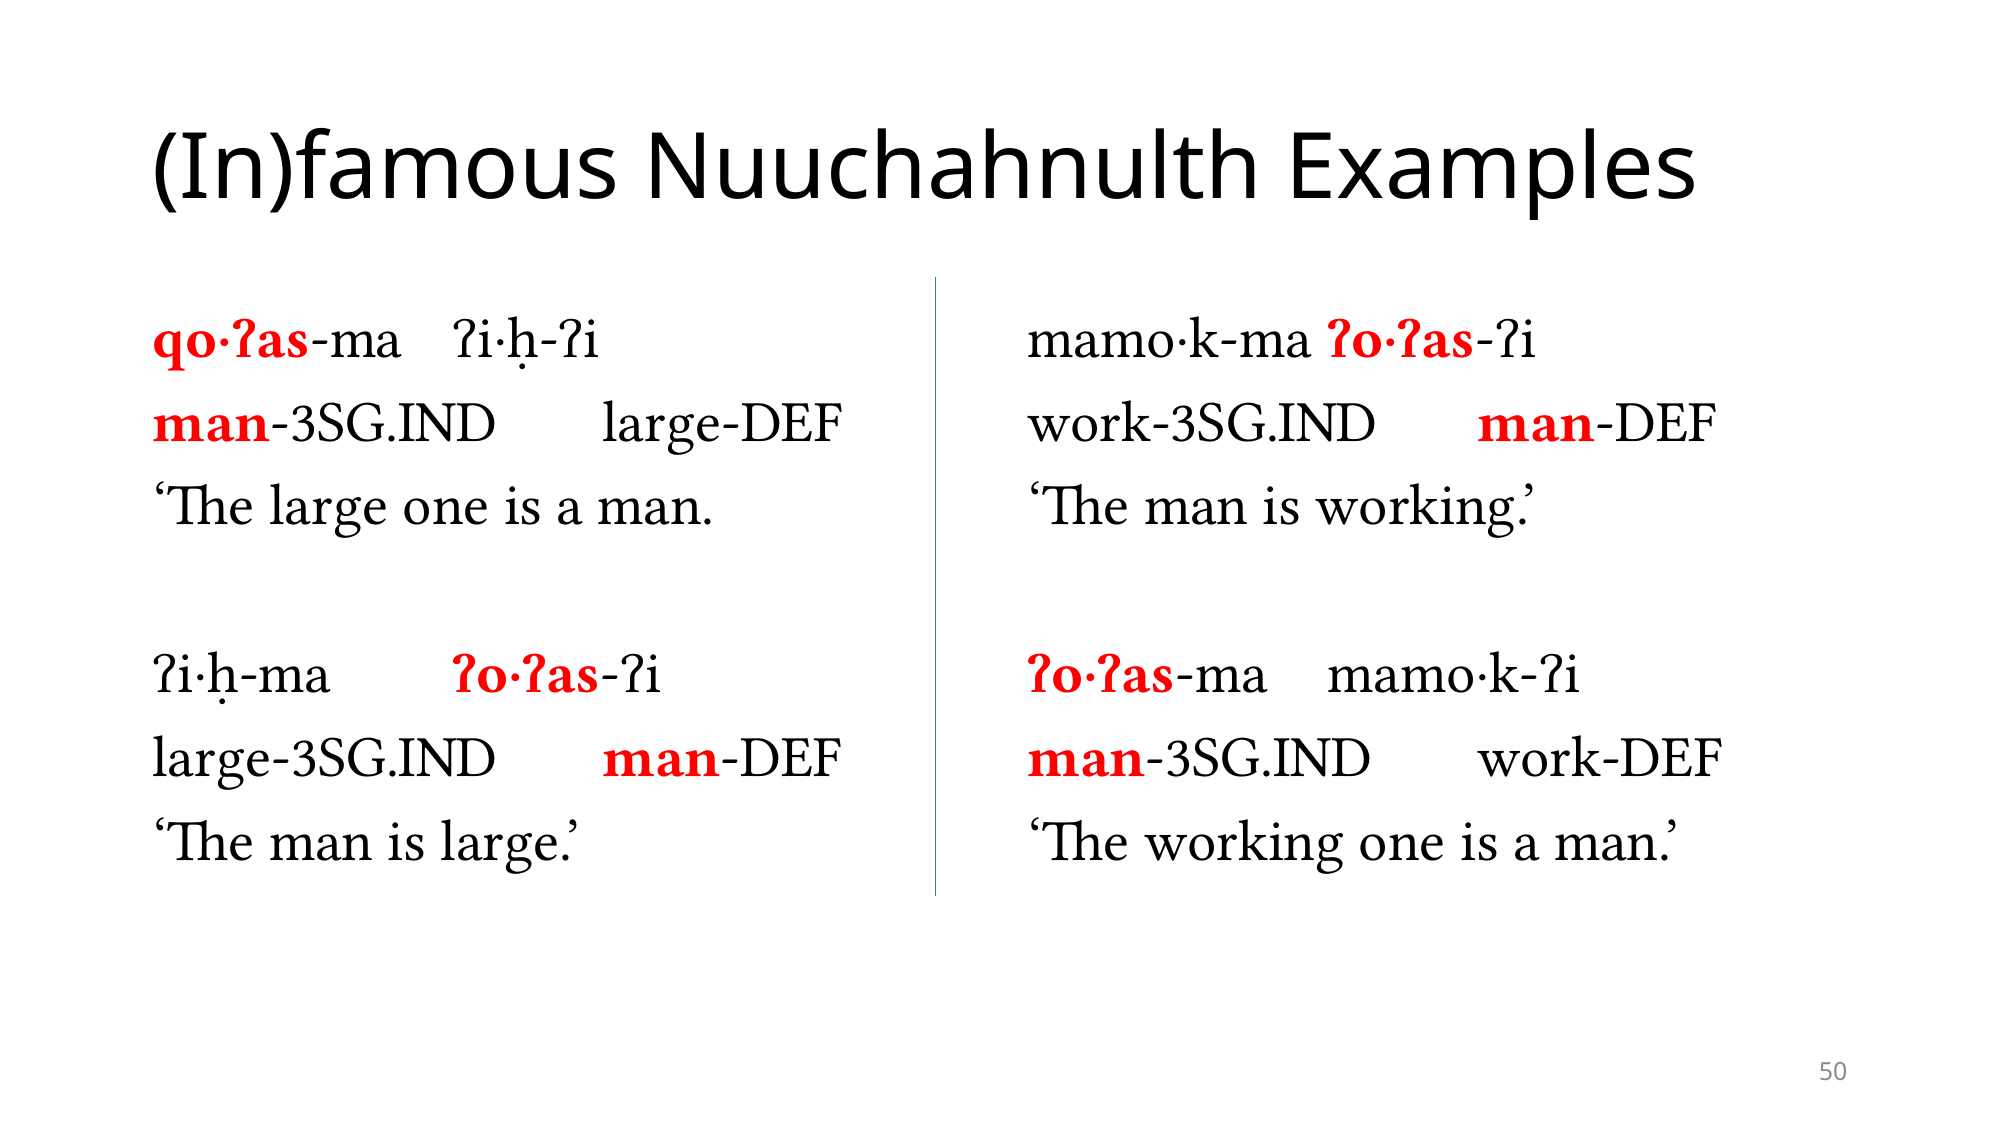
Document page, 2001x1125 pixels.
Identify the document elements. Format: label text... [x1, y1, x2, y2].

title (In)famous Nuuchahnulth Examples [137, 59, 1863, 278]
list mamo·k‑ma ʔo·ʔas‑ʔi work-3SG.IND man-DEF ‘The man is working.’ ʔo·ʔas‑ma mamo·k‑ʔi man-3SG.IND work-DEF ‘The working one is a man.’ [1012, 299, 1863, 1014]
list qo·ʔas‑ma ʔi·ḥ‑ʔi man-3SG.IND large-DEF ‘The large one is a man. ʔi·ḥ‑ma ʔo·ʔas‑ʔi large-3SG.IND man-DEF ‘The man is large.’ [137, 299, 988, 1014]
slide_number 50 [1412, 1042, 1863, 1103]
